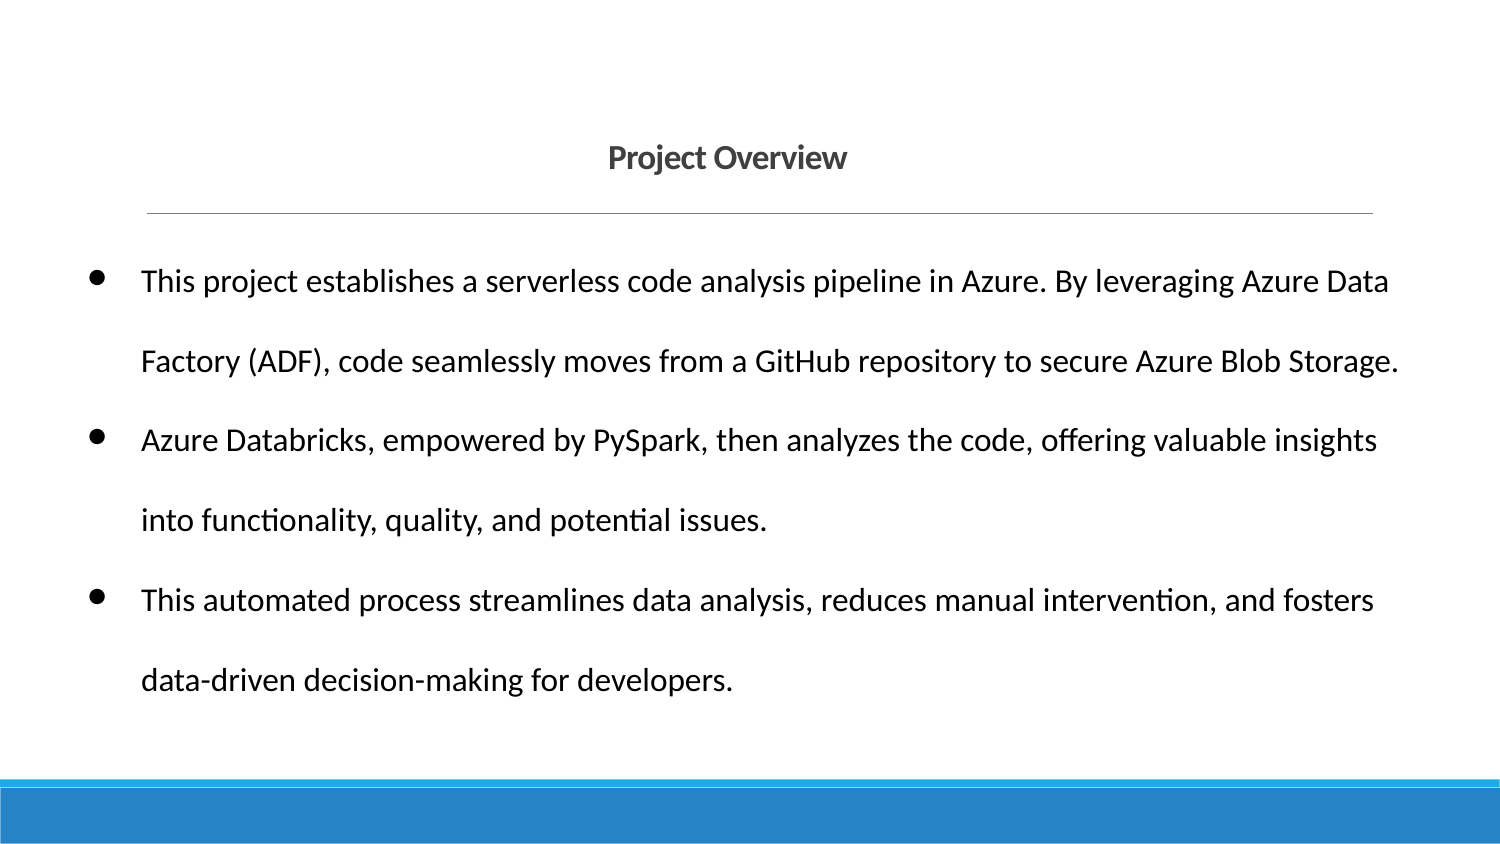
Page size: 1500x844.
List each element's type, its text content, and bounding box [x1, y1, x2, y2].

list This project establishes a serverless code analysis pipeline in Azure. By leveraging Azure Data Factory (ADF), code seamlessly moves from a GitHub repository to secure Azure Blob Storage. Azure Databricks, empowered by PySpark, then analyzes the code, offering valuable insights into functionality, quality, and potential issues. This automated process streamlines data analysis, reduces manual intervention, and fosters data-driven decision-making for developers. [51, 204, 1449, 844]
title Project Overview [29, 98, 1427, 193]
